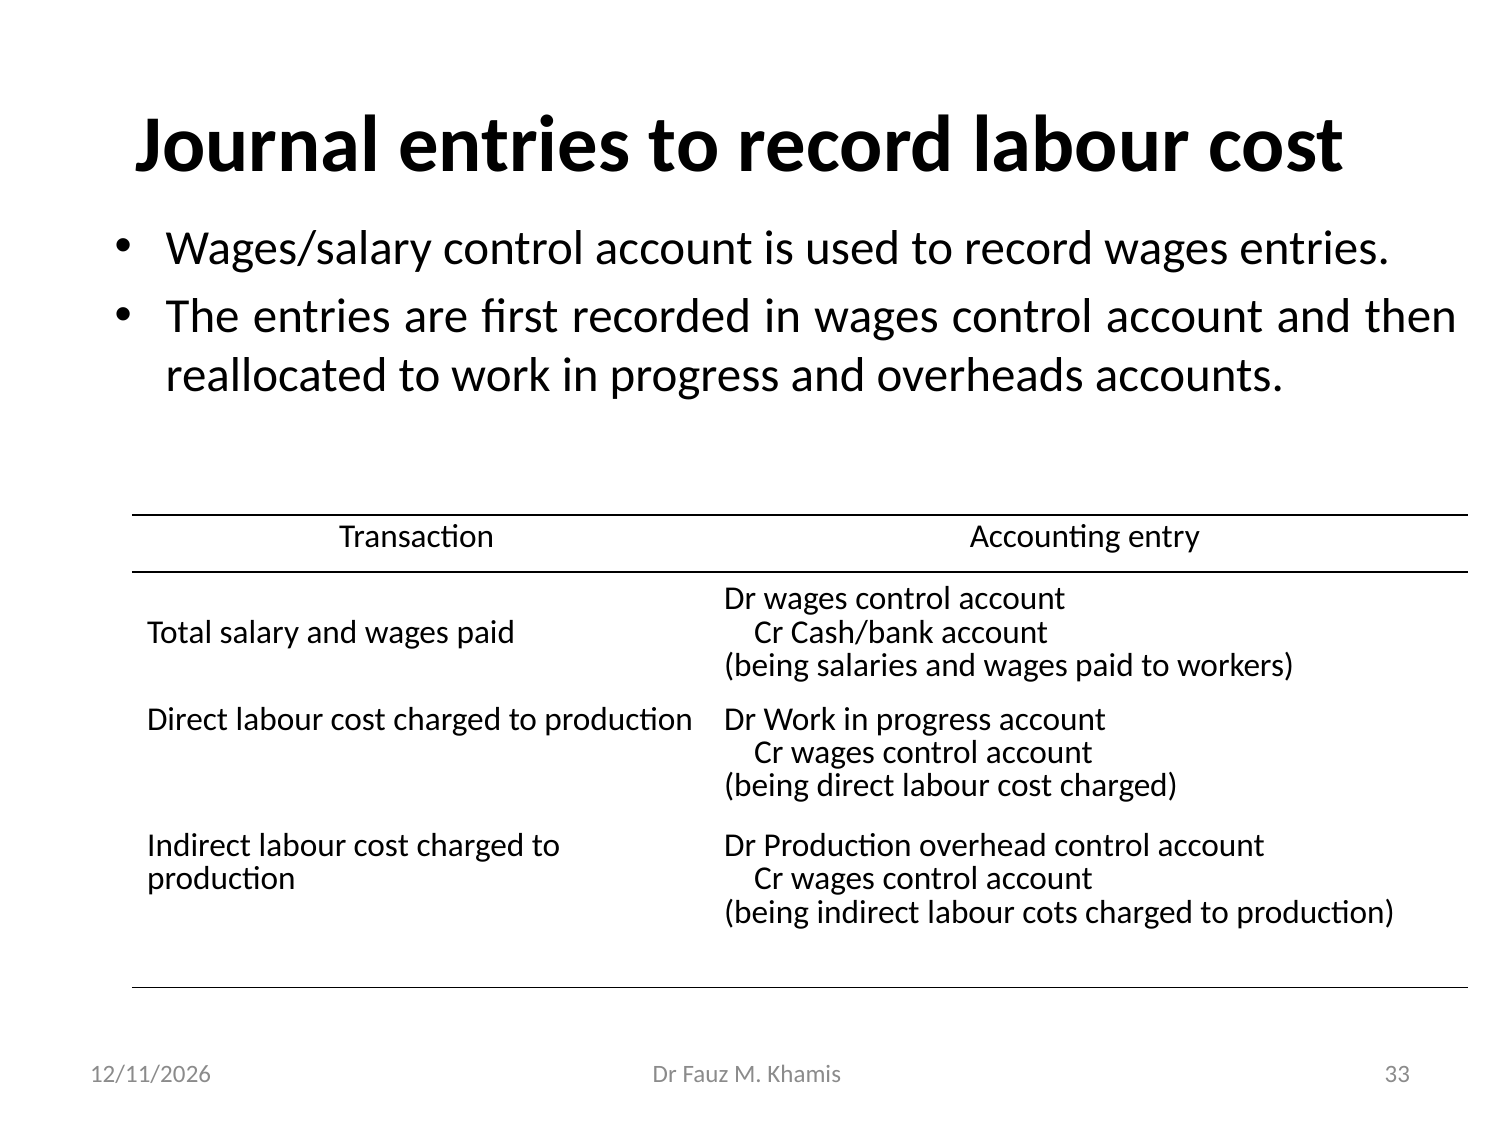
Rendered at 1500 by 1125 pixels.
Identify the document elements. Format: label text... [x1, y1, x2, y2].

table_header Accounting entry [709, 516, 1468, 571]
footer Dr Fauz M. Khamis [512, 1042, 988, 1103]
table_cell Dr wages control account Cr Cash/bank account (being salaries and wages paid to workers) [709, 573, 1468, 698]
slide_number 33 [1074, 1042, 1425, 1103]
title Journal entries to record labour cost [75, 45, 1425, 233]
table_cell Total salary and wages paid [132, 573, 709, 698]
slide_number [75, 1042, 425, 1103]
list Wages/salary control account is used to record wages entries. The entries are first recorded in wages control account and then reallocated to work in progress and overheads accounts. [99, 208, 1474, 516]
table_cell Direct labour cost charged to production [132, 698, 709, 824]
table_cell Dr Production overhead control account Cr wages control account (being indirect labour cots charged to production) [709, 824, 1468, 987]
table_cell Dr Work in progress account Cr wages control account (being direct labour cost charged) [709, 698, 1468, 824]
table_header Transaction [132, 516, 709, 571]
table_cell Indirect labour cost charged to production [132, 824, 709, 987]
